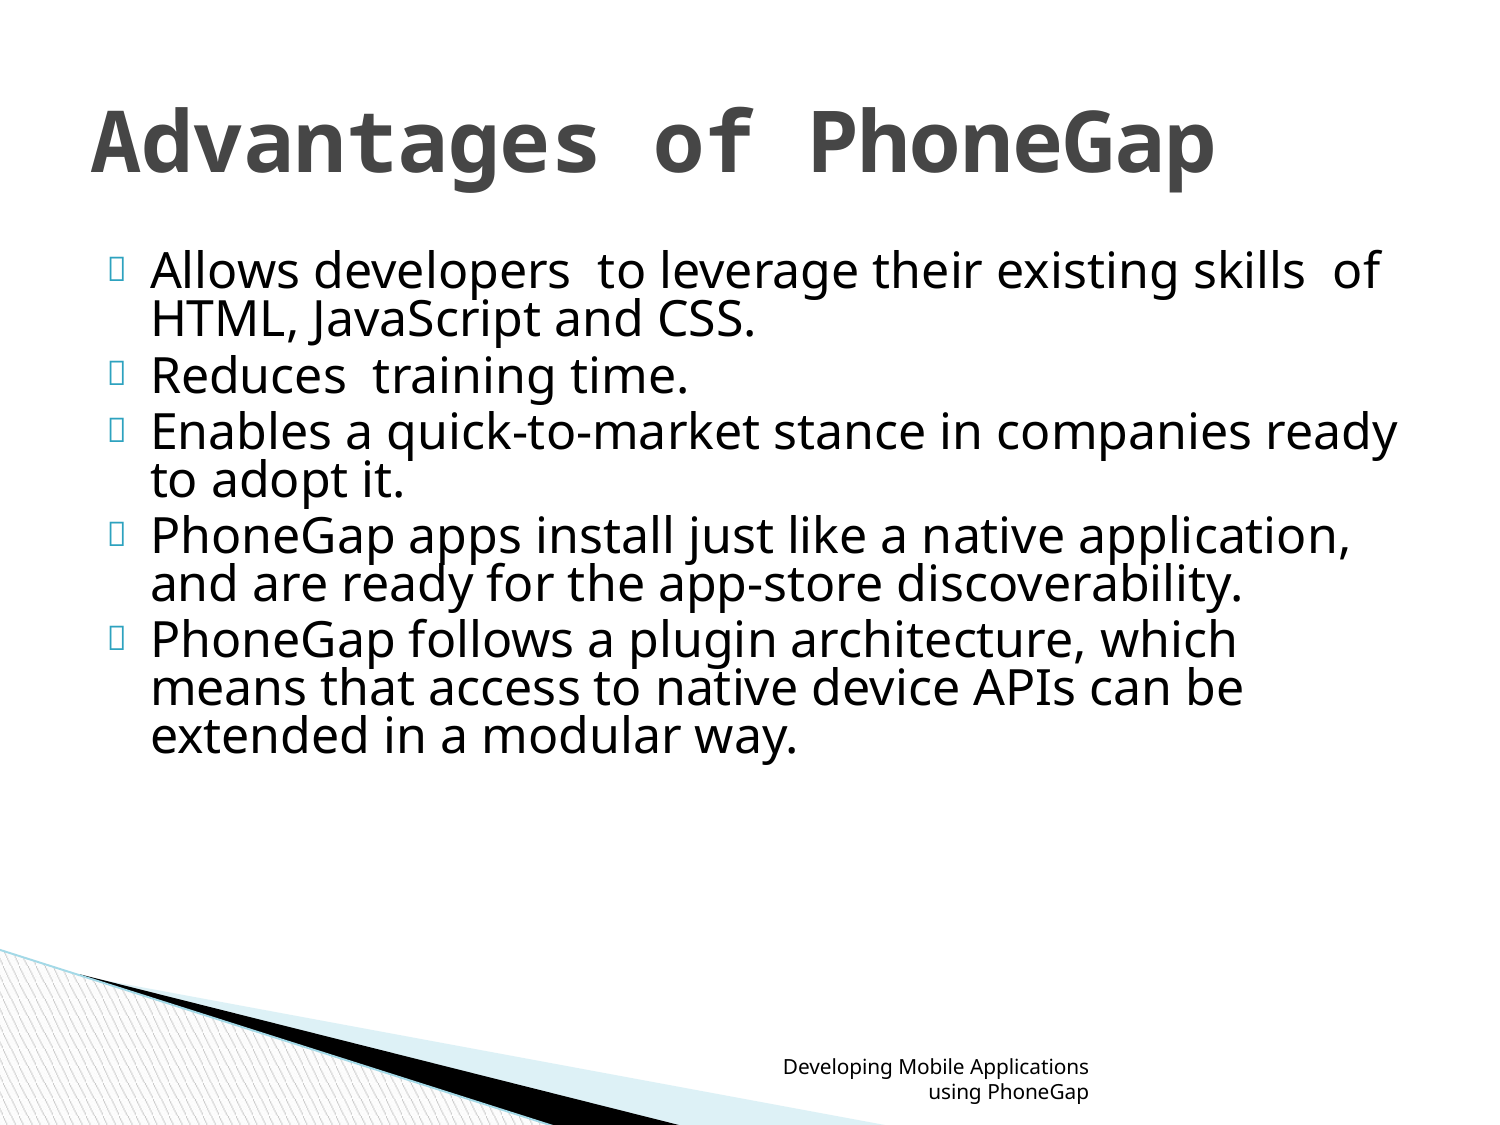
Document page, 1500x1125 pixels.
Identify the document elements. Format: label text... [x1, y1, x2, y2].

title Advantages of PhoneGap [75, 45, 1425, 233]
list Allows developers to leverage their existing skills of HTML, JavaScript and CSS. Reduces training time. Enables a quick-to-market stance in companies ready to adopt it. PhoneGap apps install just like a native application, and are ready for the app-store discoverability. PhoneGap follows a plugin architecture, which means that access to native device APIs can be extended in a modular way. [75, 243, 1425, 986]
footer Developing Mobile Applications using PhoneGap [718, 1051, 1105, 1112]
